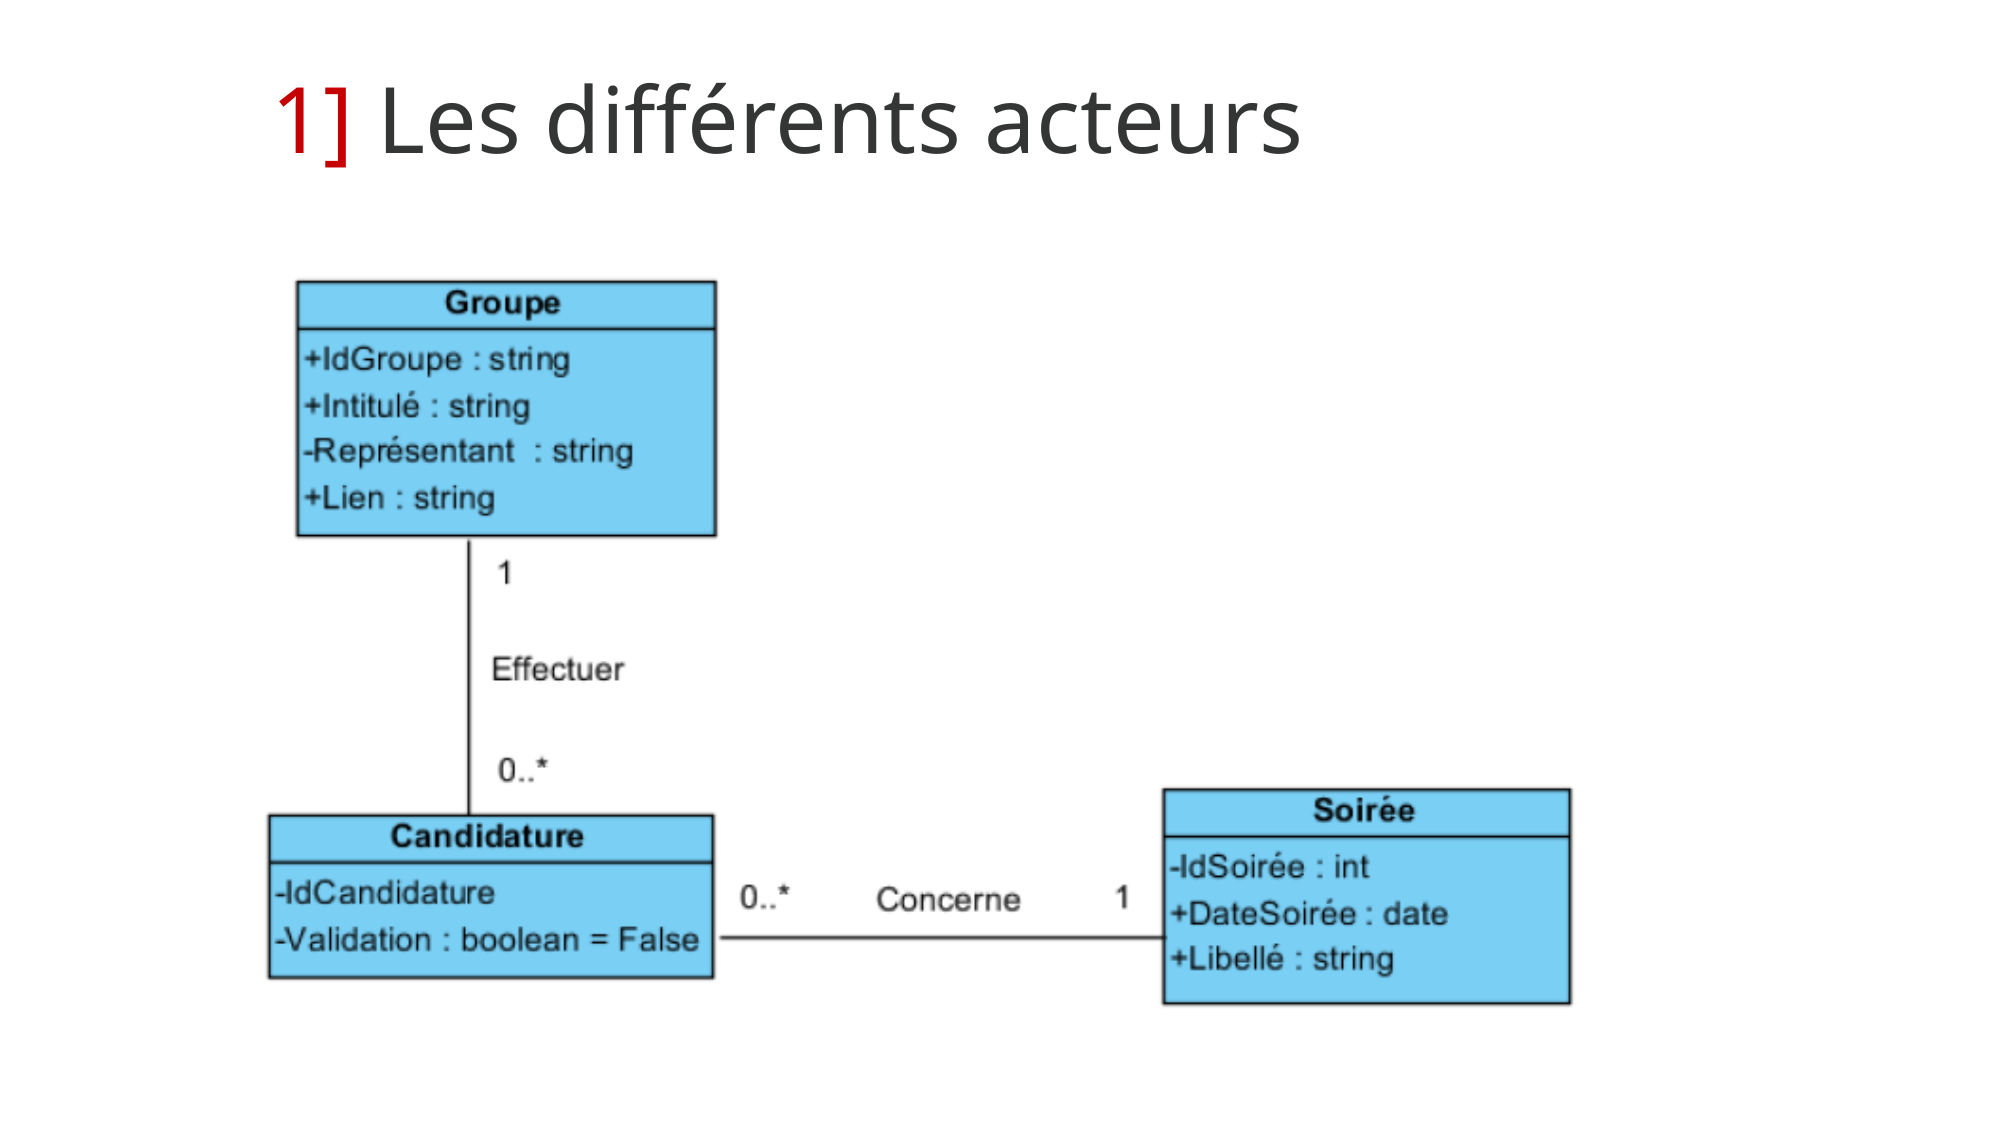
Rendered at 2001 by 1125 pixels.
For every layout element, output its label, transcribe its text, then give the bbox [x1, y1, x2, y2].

text_box 1] Les différents acteurs [256, 54, 1341, 268]
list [256, 268, 1586, 1016]
